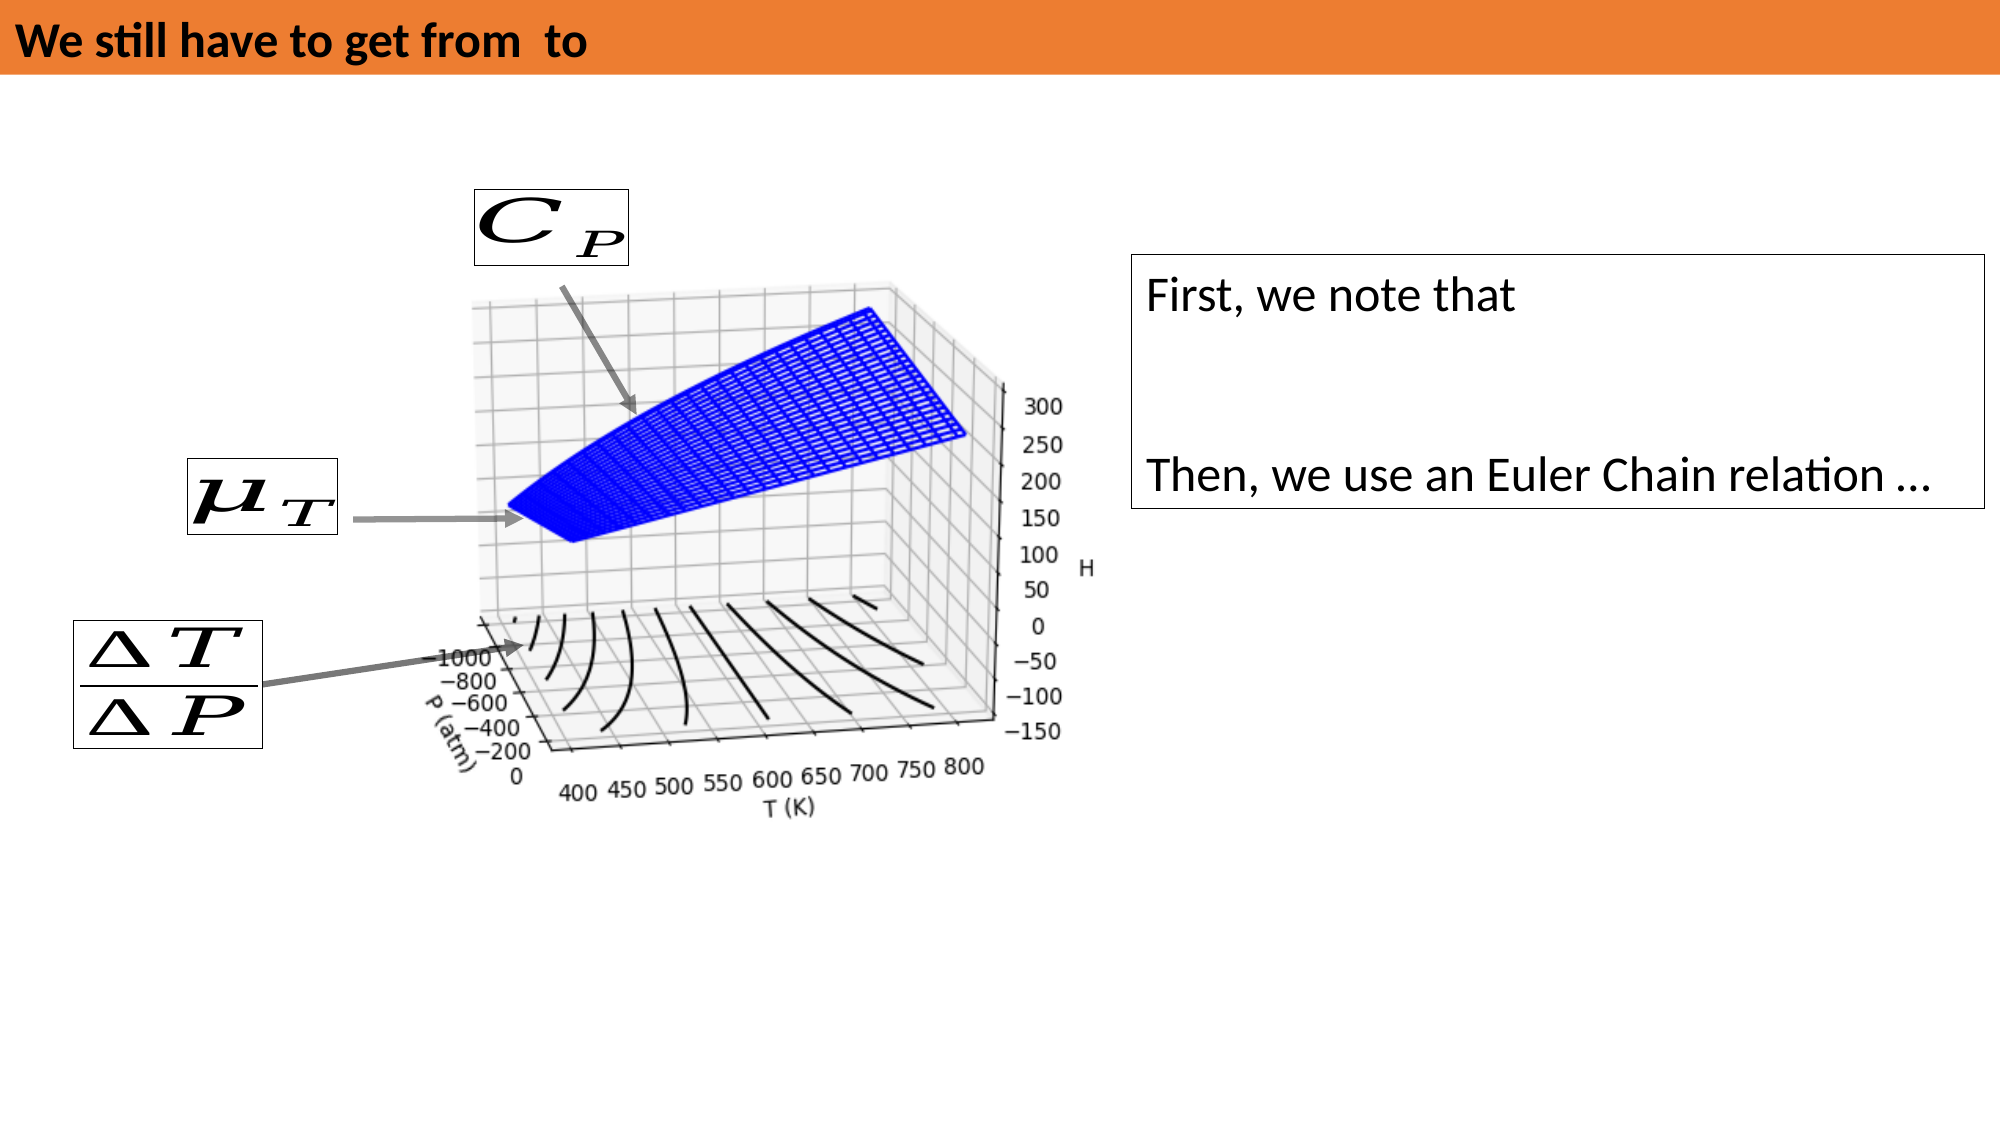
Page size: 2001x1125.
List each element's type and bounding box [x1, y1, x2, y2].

text_box [73, 189, 1115, 843]
